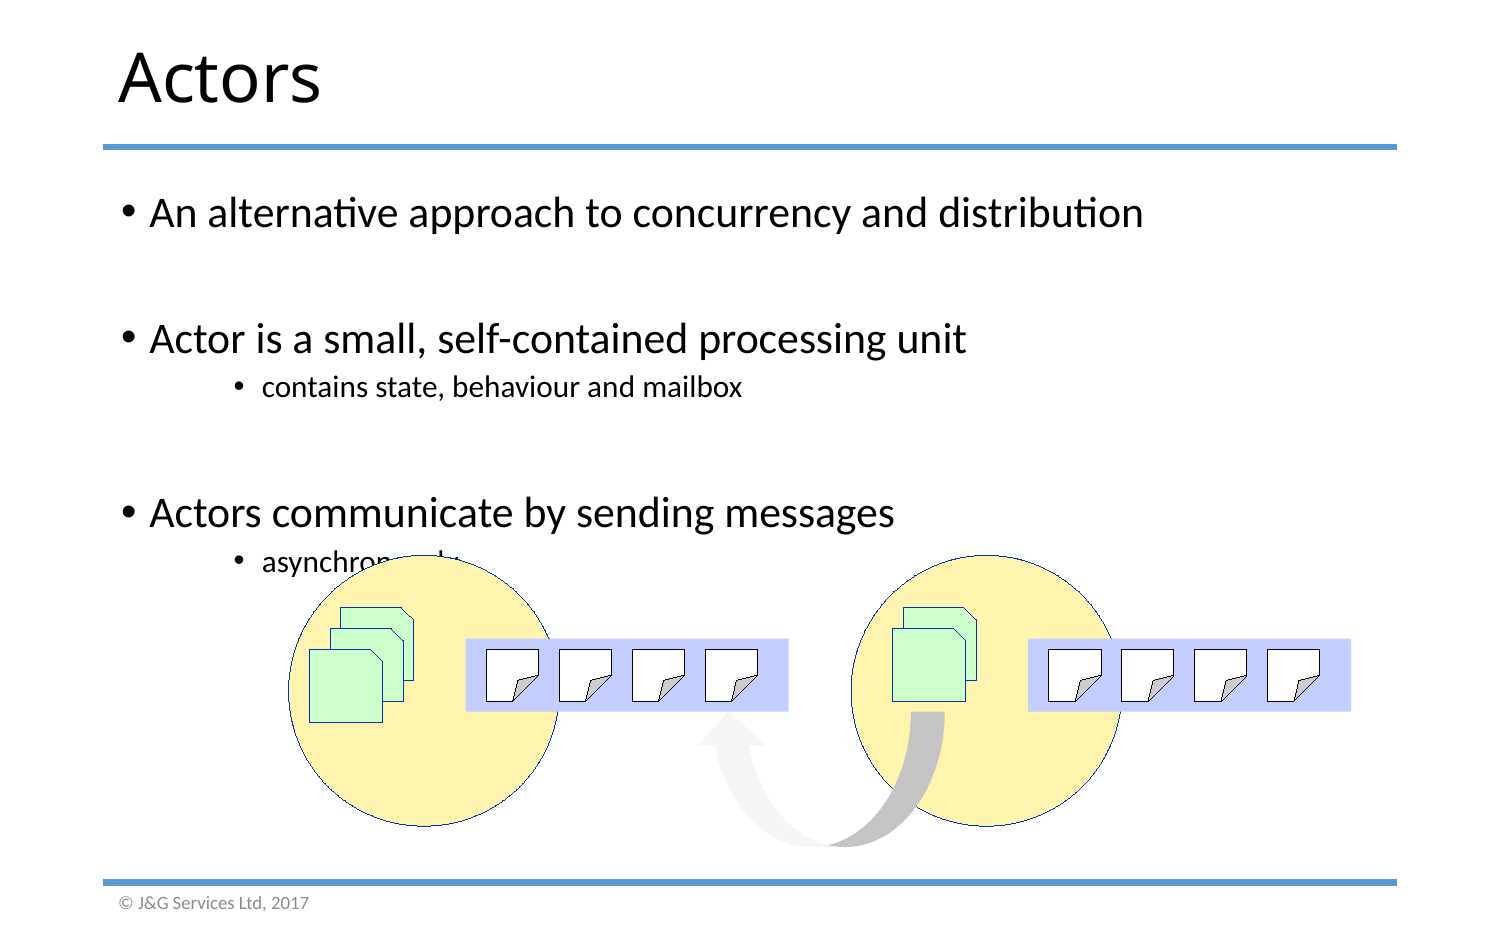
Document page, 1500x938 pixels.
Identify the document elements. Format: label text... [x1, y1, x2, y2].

title Actors [103, 27, 1397, 133]
list An alternative approach to concurrency and distribution Actor is a small, self-contained processing unit contains state, behaviour and mailbox Actors communicate by sending messages asynchronously [106, 182, 1253, 631]
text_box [288, 555, 1352, 848]
